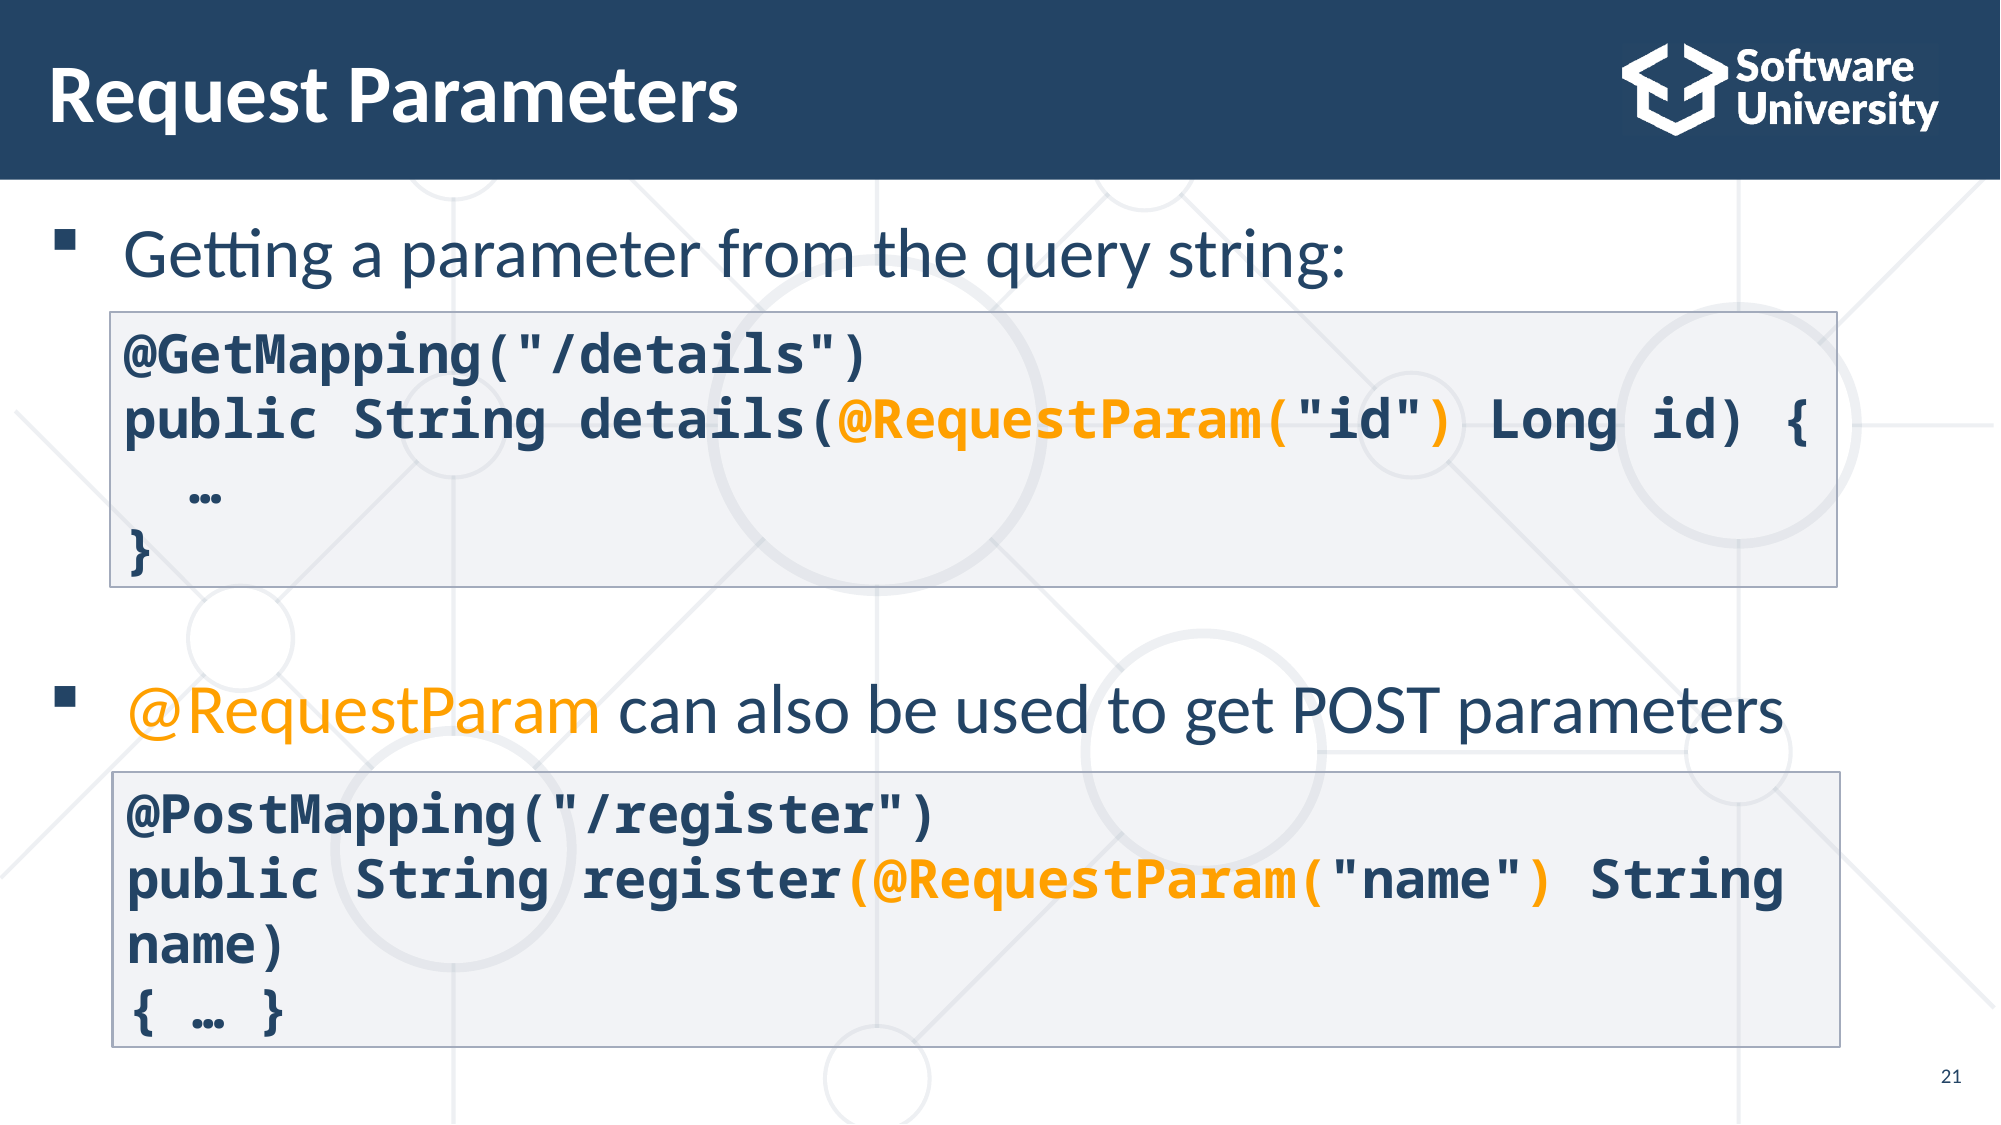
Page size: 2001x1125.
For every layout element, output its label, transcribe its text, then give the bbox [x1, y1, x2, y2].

list Getting a parameter from the query string: @RequestParam can also be used to get POST parameters [31, 196, 1970, 1050]
slide_number 21 [1897, 1049, 1968, 1101]
text_box @GetMapping("/details") public String details(@RequestParam("id") Long id) { … } [109, 312, 1838, 588]
title Request Parameters [31, 16, 1591, 162]
picture [1622, 43, 1939, 136]
text_box @PostMapping("/register") public String register(@RequestParam("name") String name) { … } [112, 772, 1841, 1047]
